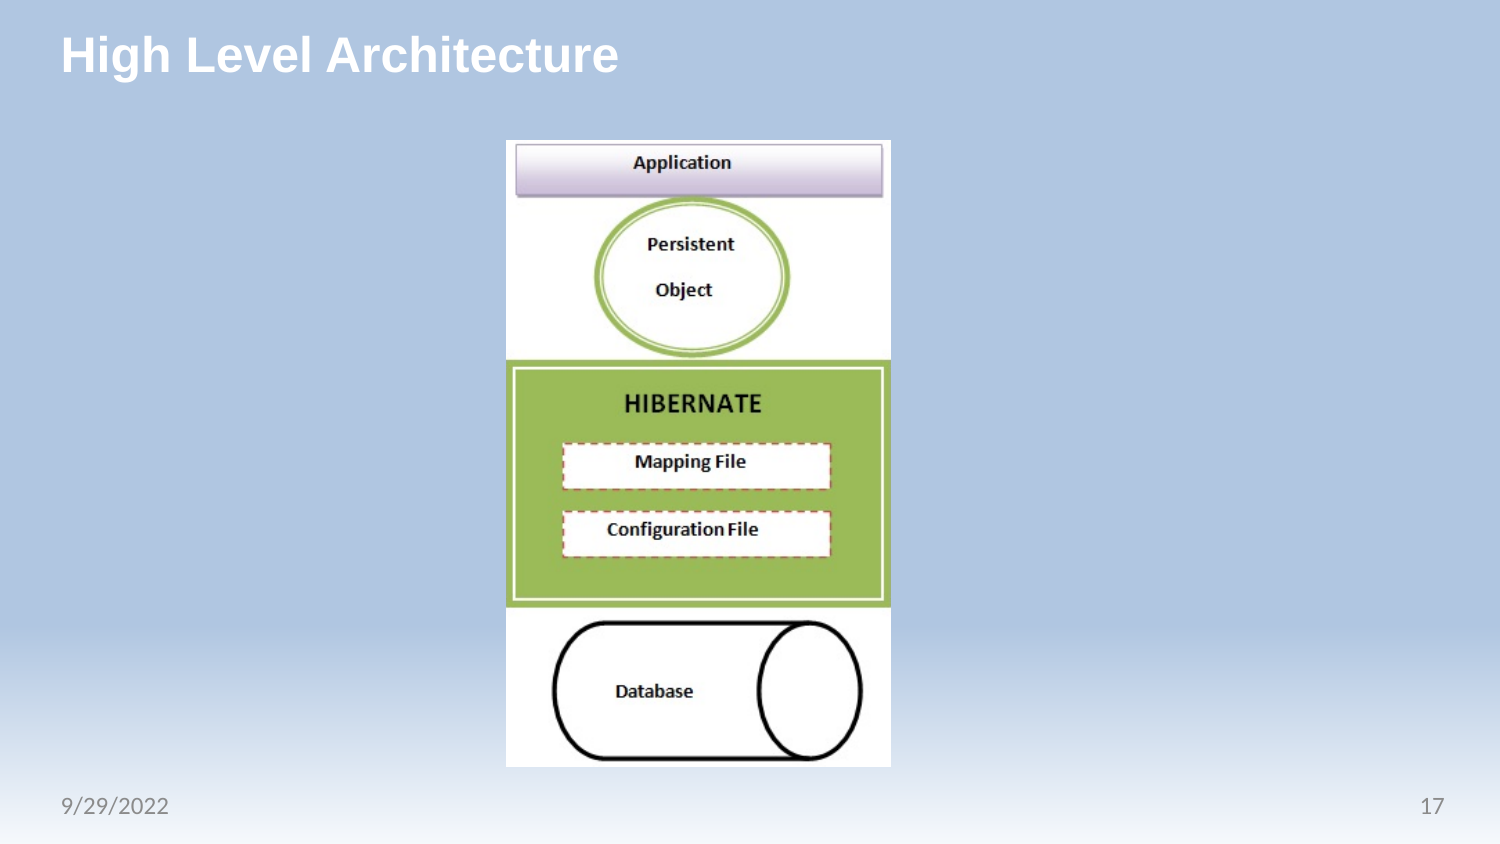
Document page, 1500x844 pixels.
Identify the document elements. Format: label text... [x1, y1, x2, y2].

title High Level Architecture [45, 0, 1176, 106]
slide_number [45, 782, 270, 827]
picture [506, 140, 891, 768]
slide_number 17 [1350, 782, 1461, 827]
